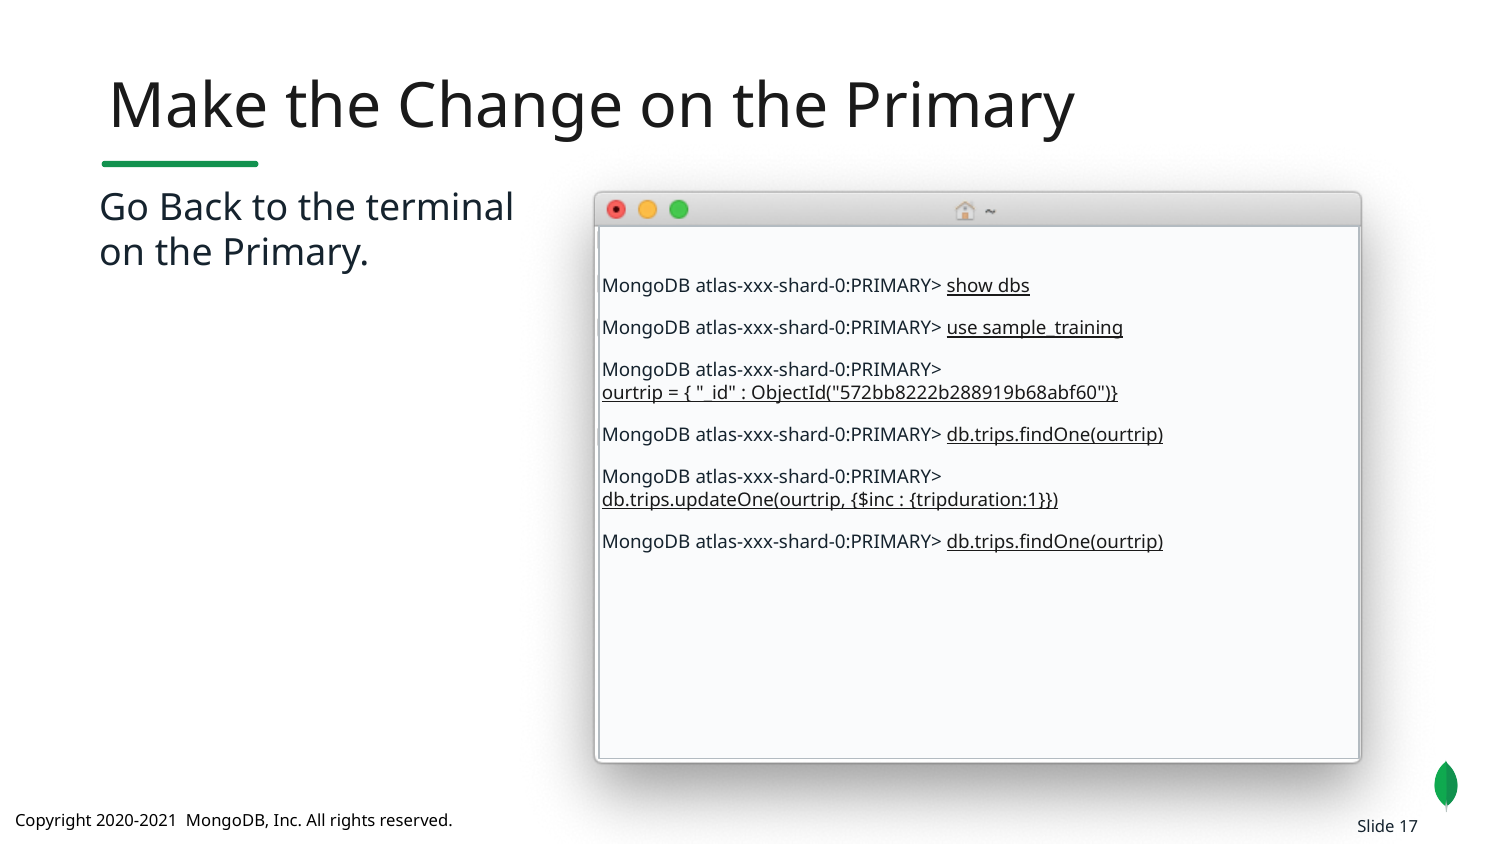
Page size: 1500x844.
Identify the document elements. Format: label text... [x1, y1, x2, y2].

subtitle Make the Change on the Primary [93, 49, 1429, 134]
slide_number Slide 17 [1189, 800, 1434, 832]
picture [507, 133, 1459, 844]
list Go Back to the terminal on the Primary. [93, 177, 532, 760]
list MongoDB atlas-xxx-shard-0:PRIMARY> show dbs MongoDB atlas-xxx-shard-0:PRIMARY> use sample_training MongoDB atlas-xxx-shard-0:PRIMARY> ourtrip = { "_id" : ObjectId("572bb8222b288919b68abf60")} MongoDB atlas-xxx-shard-0:PRIMARY> db.trips.findOne(ourtrip) MongoDB atlas-xxx-shard-0:PRIMARY> db.trips.updateOne(ourtrip, {$inc : {tripduration:1}}) MongoDB atlas-xxx-shard-0:PRIMARY> db.trips.findOne(ourtrip) [596, 228, 1359, 766]
